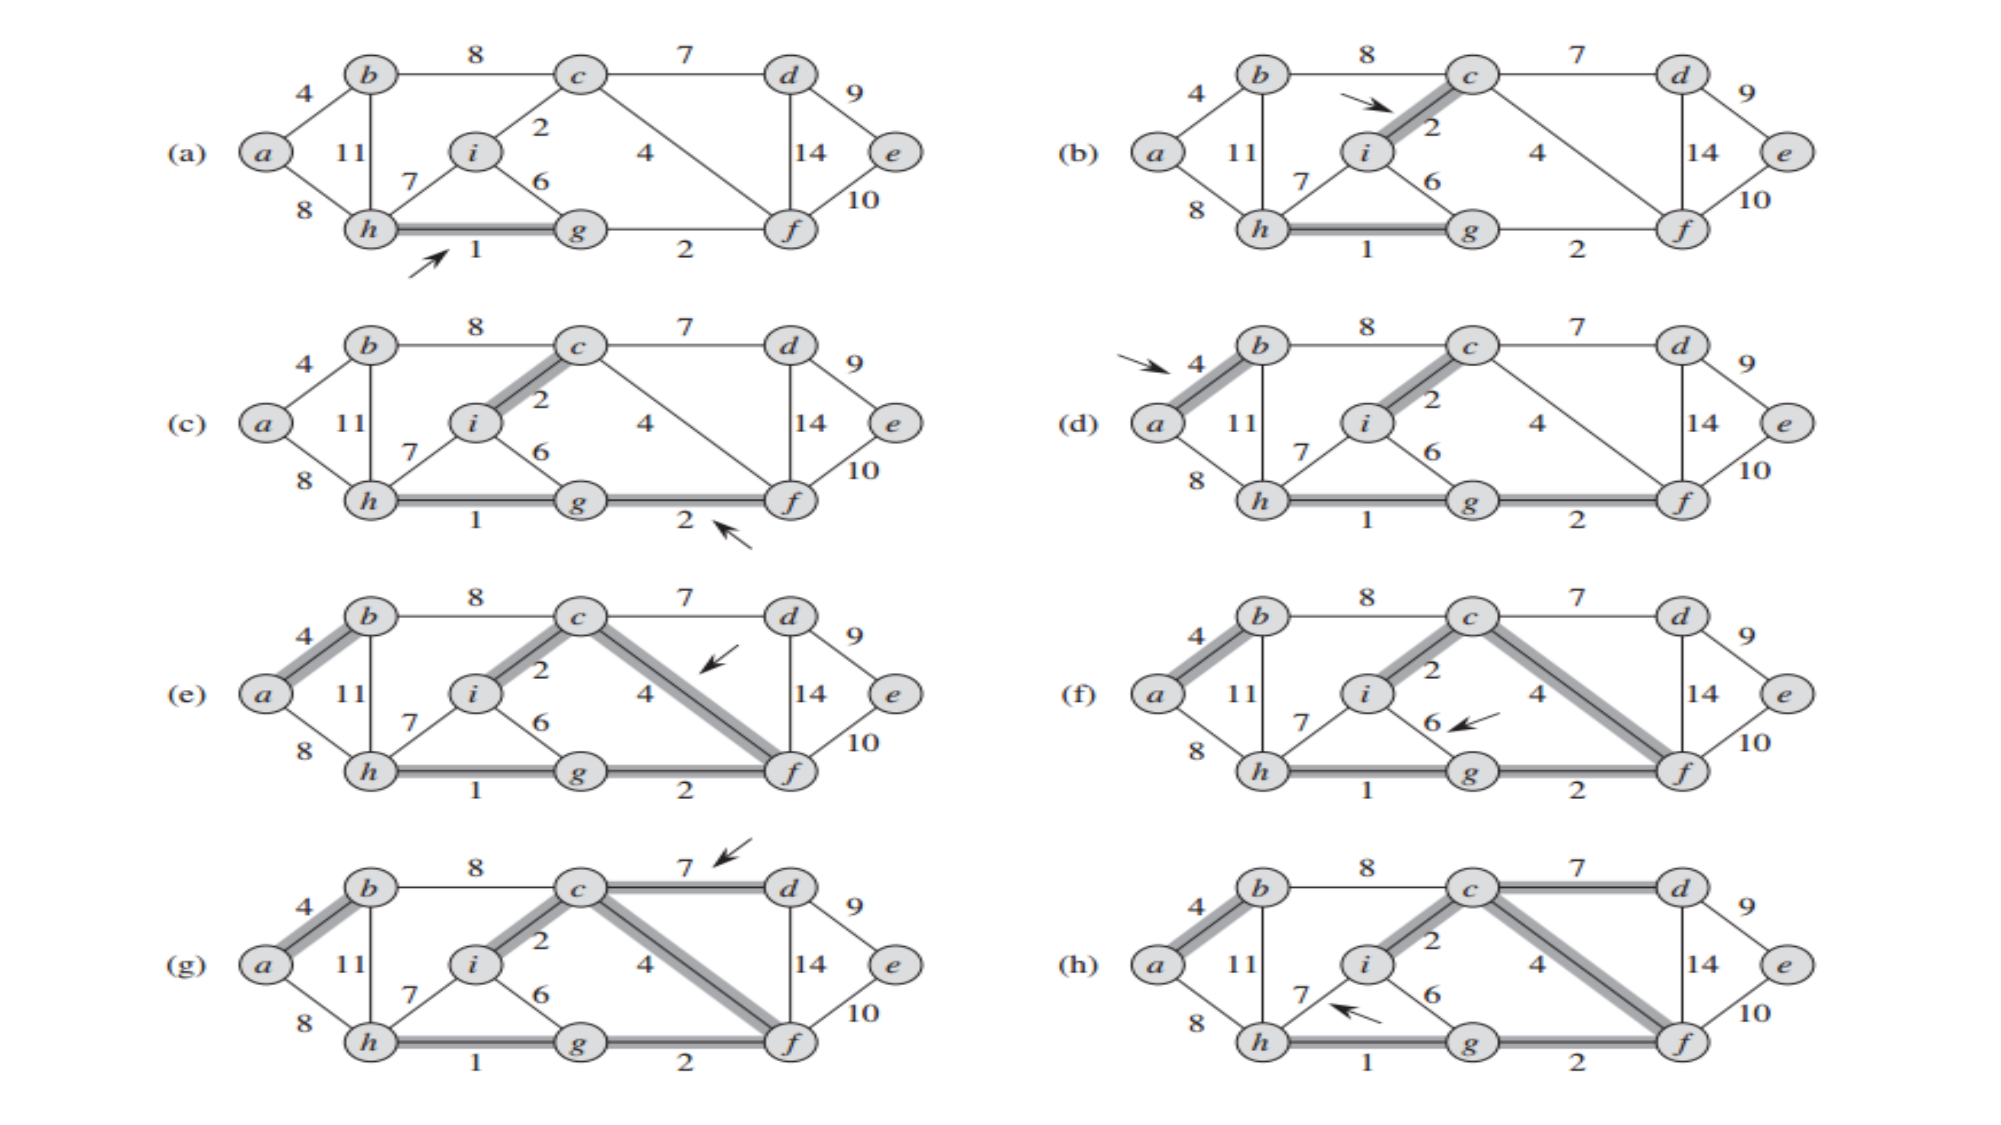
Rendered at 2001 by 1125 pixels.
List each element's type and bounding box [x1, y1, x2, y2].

picture [97, 32, 1902, 1083]
